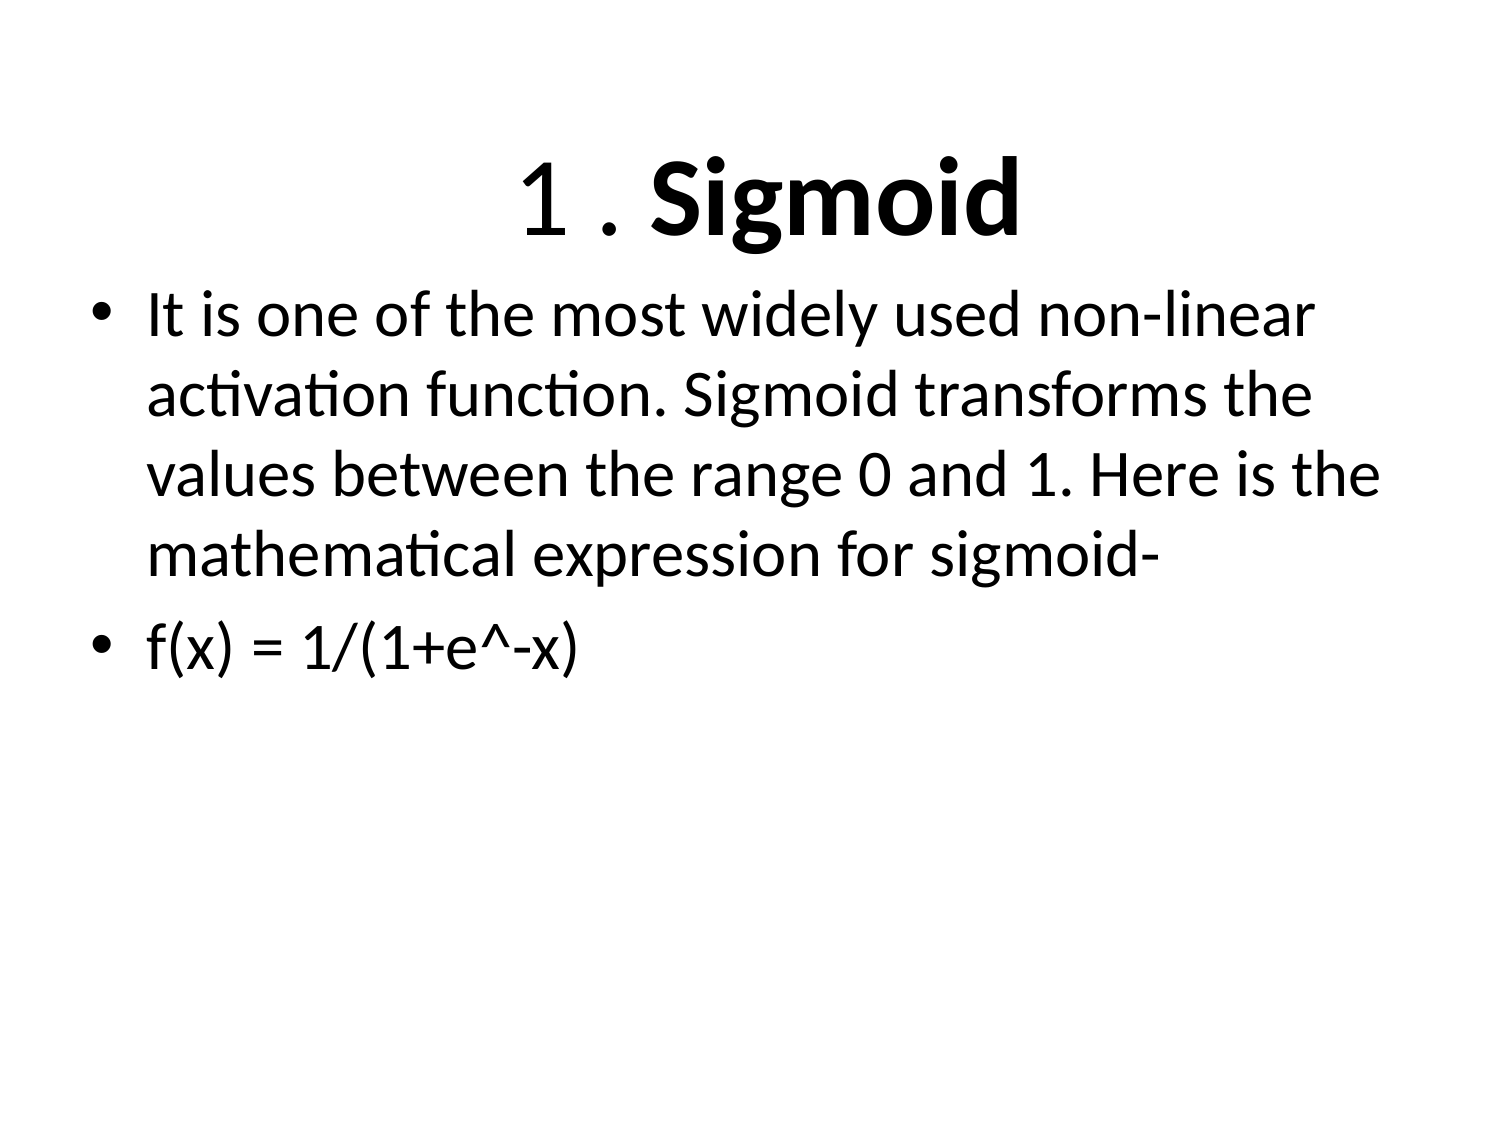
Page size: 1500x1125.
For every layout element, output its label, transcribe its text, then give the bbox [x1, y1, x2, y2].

list It is one of the most widely used non-linear activation function. Sigmoid transforms the values between the range 0 and 1. Here is the mathematical expression for sigmoid- f(x) = 1/(1+e^-x) [75, 262, 1425, 1005]
title 1 . Sigmoid [93, 164, 1444, 352]
